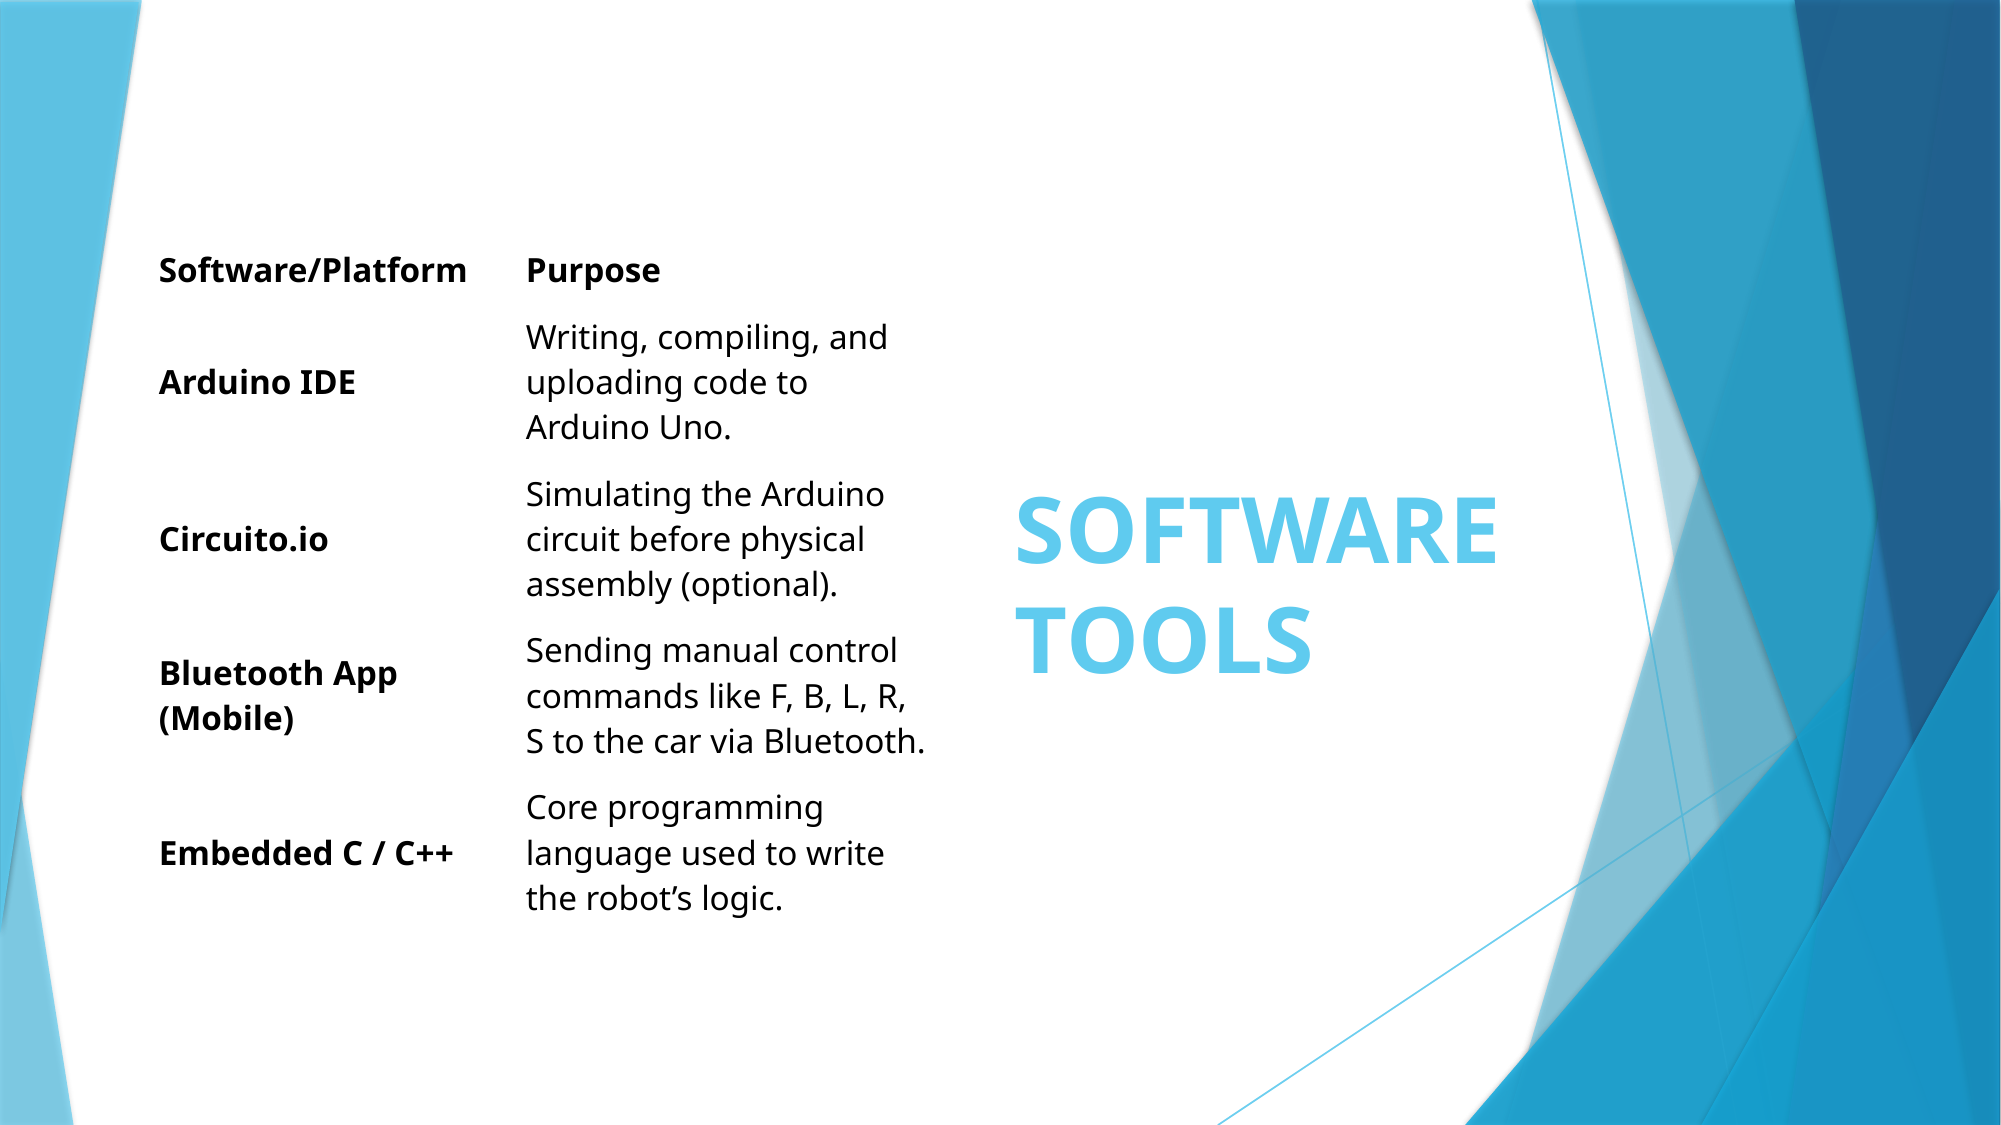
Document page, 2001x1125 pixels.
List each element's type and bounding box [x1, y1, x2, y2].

text_box [0, 0, 2000, 1125]
